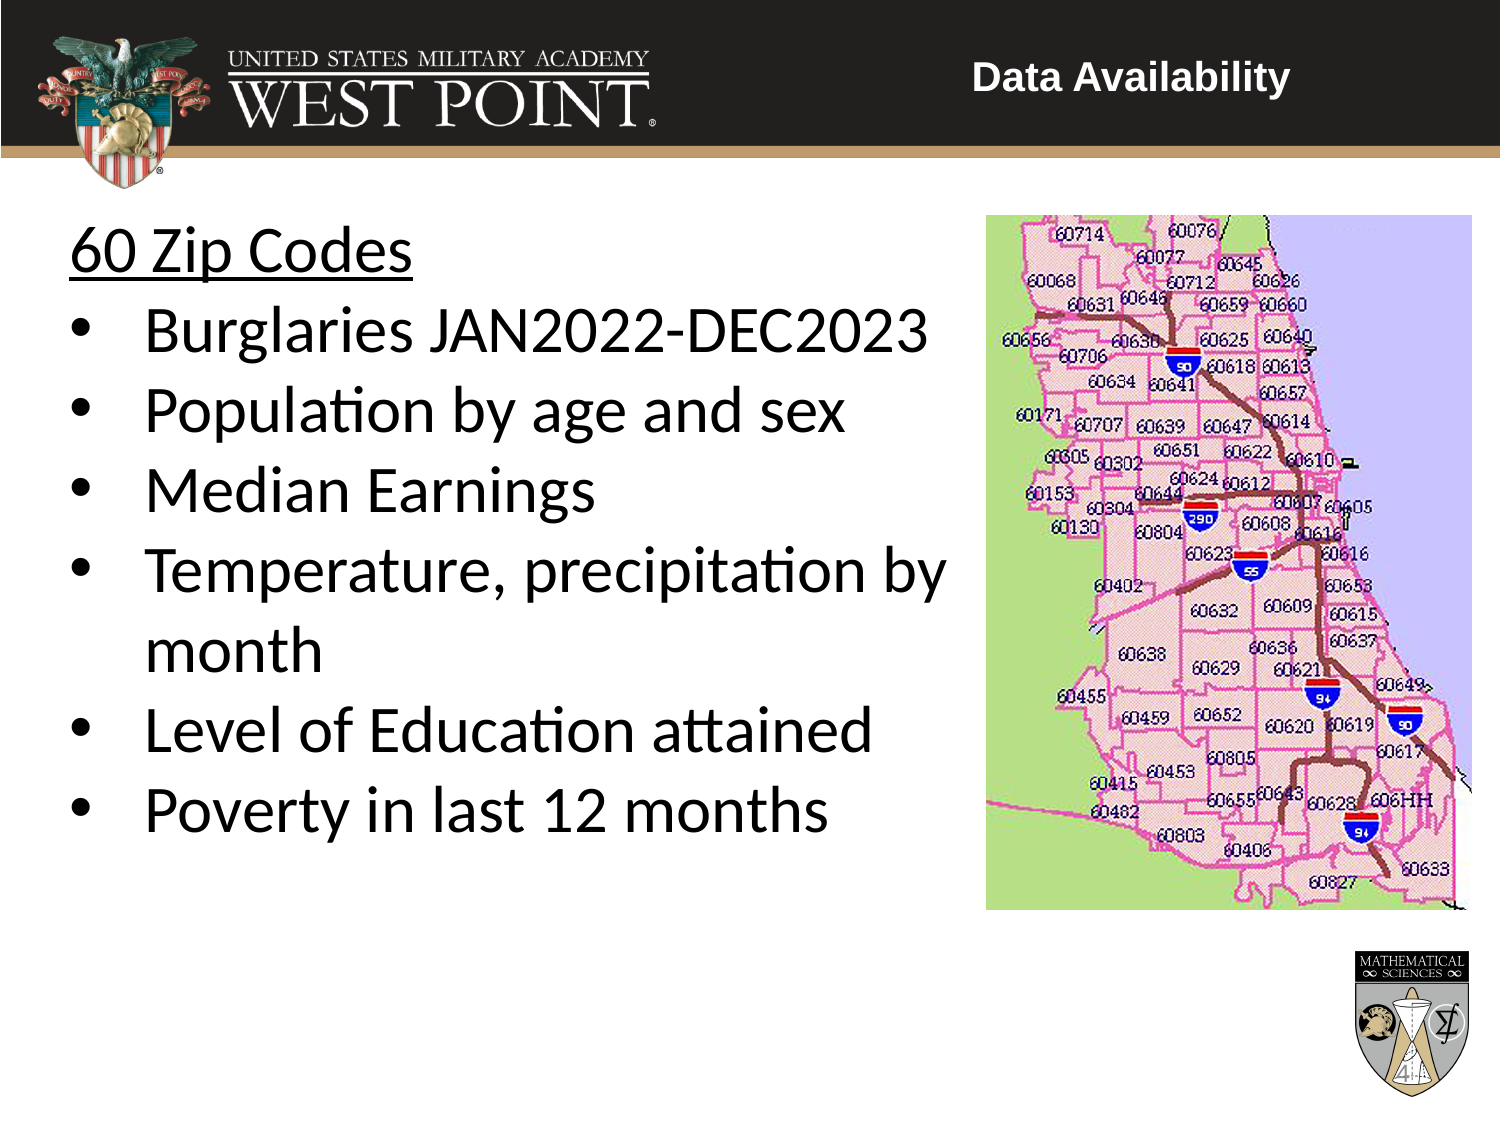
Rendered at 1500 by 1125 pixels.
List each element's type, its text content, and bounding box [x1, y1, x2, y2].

text_box Data Availability [762, 0, 1500, 150]
picture [1355, 951, 1469, 1097]
text_box 60 Zip Codes Burglaries JAN2022-DEC2023 Population by age and sex Median Earnings Temperature, precipitation by month Level of Education attained Poverty in last 12 months [54, 198, 966, 1094]
slide_number 4 [1074, 1042, 1425, 1103]
picture [0, 0, 1500, 189]
picture [986, 215, 1472, 910]
